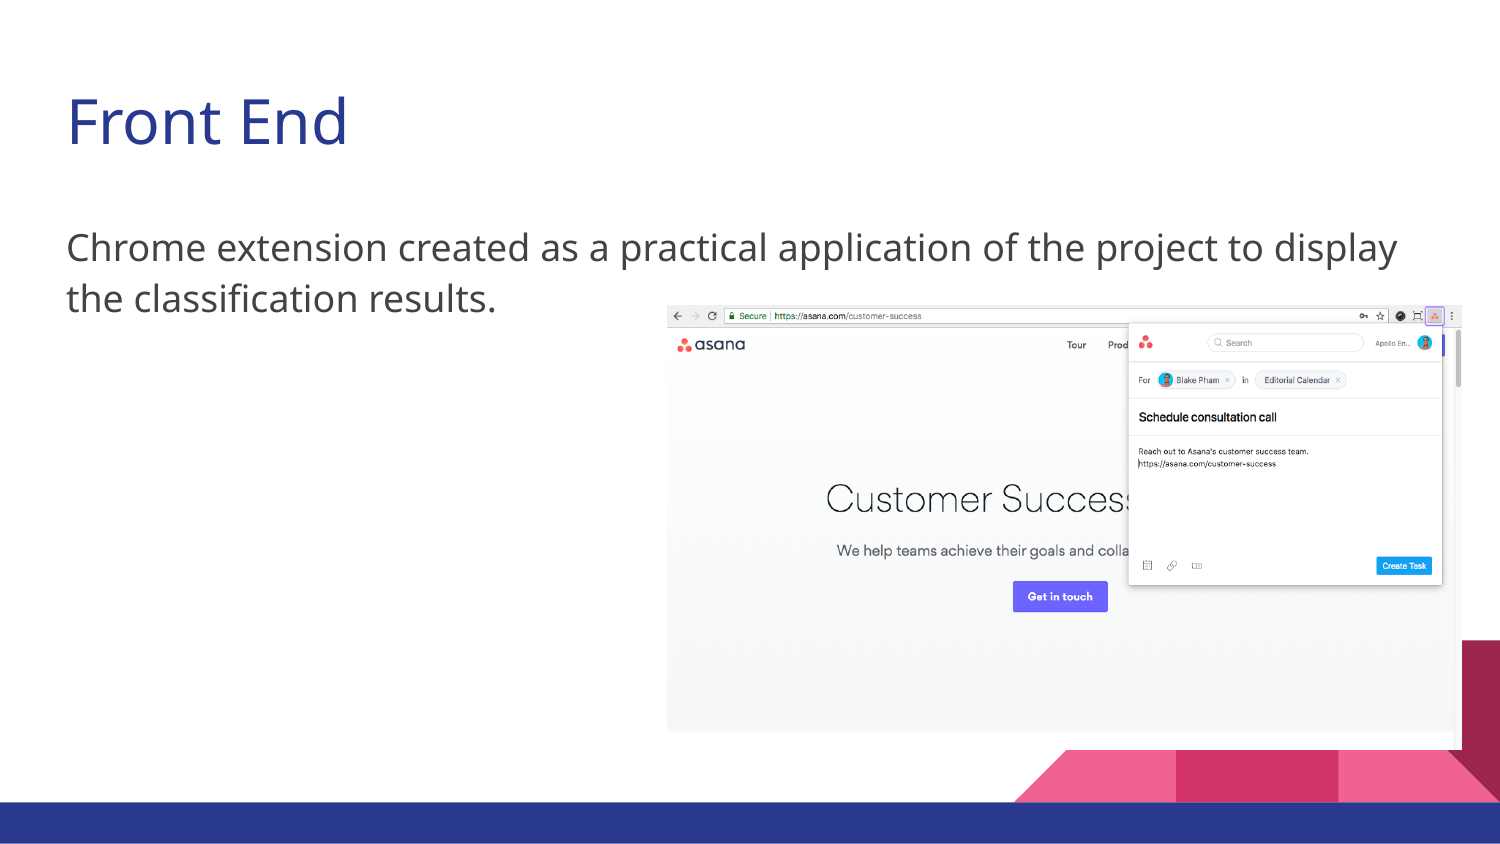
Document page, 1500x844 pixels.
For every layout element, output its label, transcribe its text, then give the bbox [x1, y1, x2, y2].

picture [666, 304, 1462, 750]
title Front End [51, 67, 1449, 167]
list Chrome extension created as a practical application of the project to display the classification results. [51, 201, 1449, 750]
